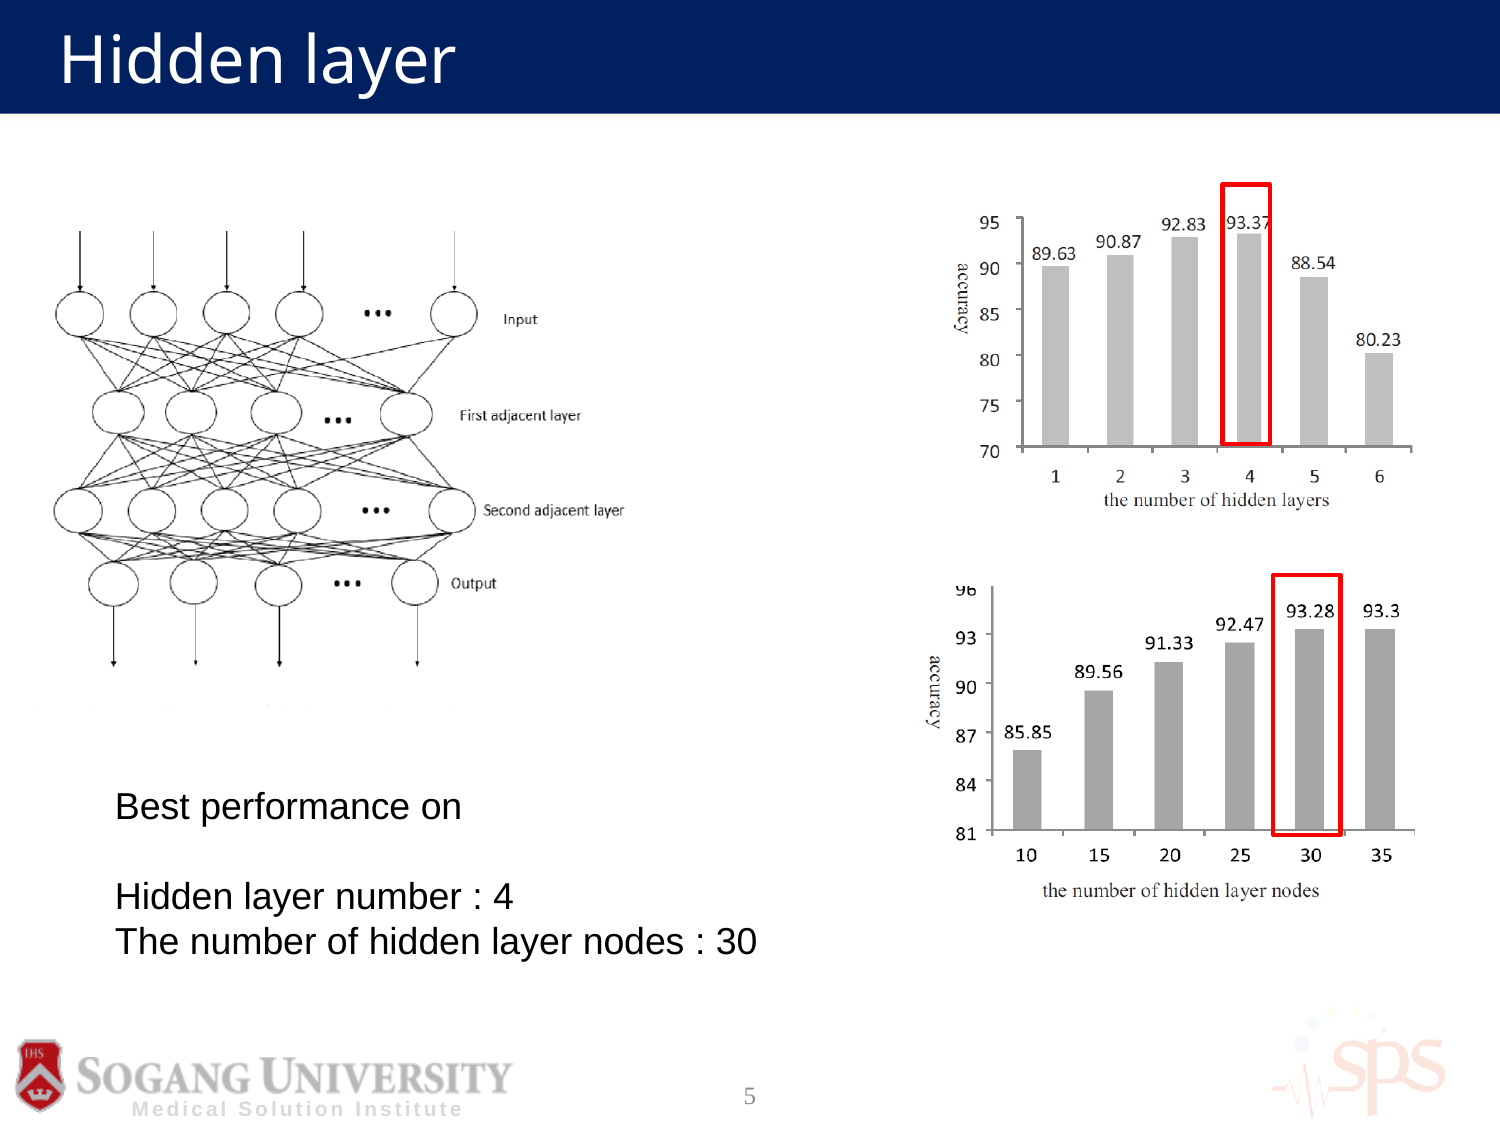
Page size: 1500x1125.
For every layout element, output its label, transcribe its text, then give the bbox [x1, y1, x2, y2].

text_box [1271, 573, 1343, 584]
text_box [1220, 182, 1272, 206]
text_box Best performance on Hidden layer number : 4 The number of hidden layer nodes : 30 [100, 775, 798, 970]
picture [938, 207, 1424, 516]
slide_number 5 [0, 1065, 1500, 1125]
picture [29, 231, 639, 706]
picture [915, 585, 1415, 903]
picture [14, 1038, 67, 1065]
title Hidden layer [0, 0, 1500, 114]
